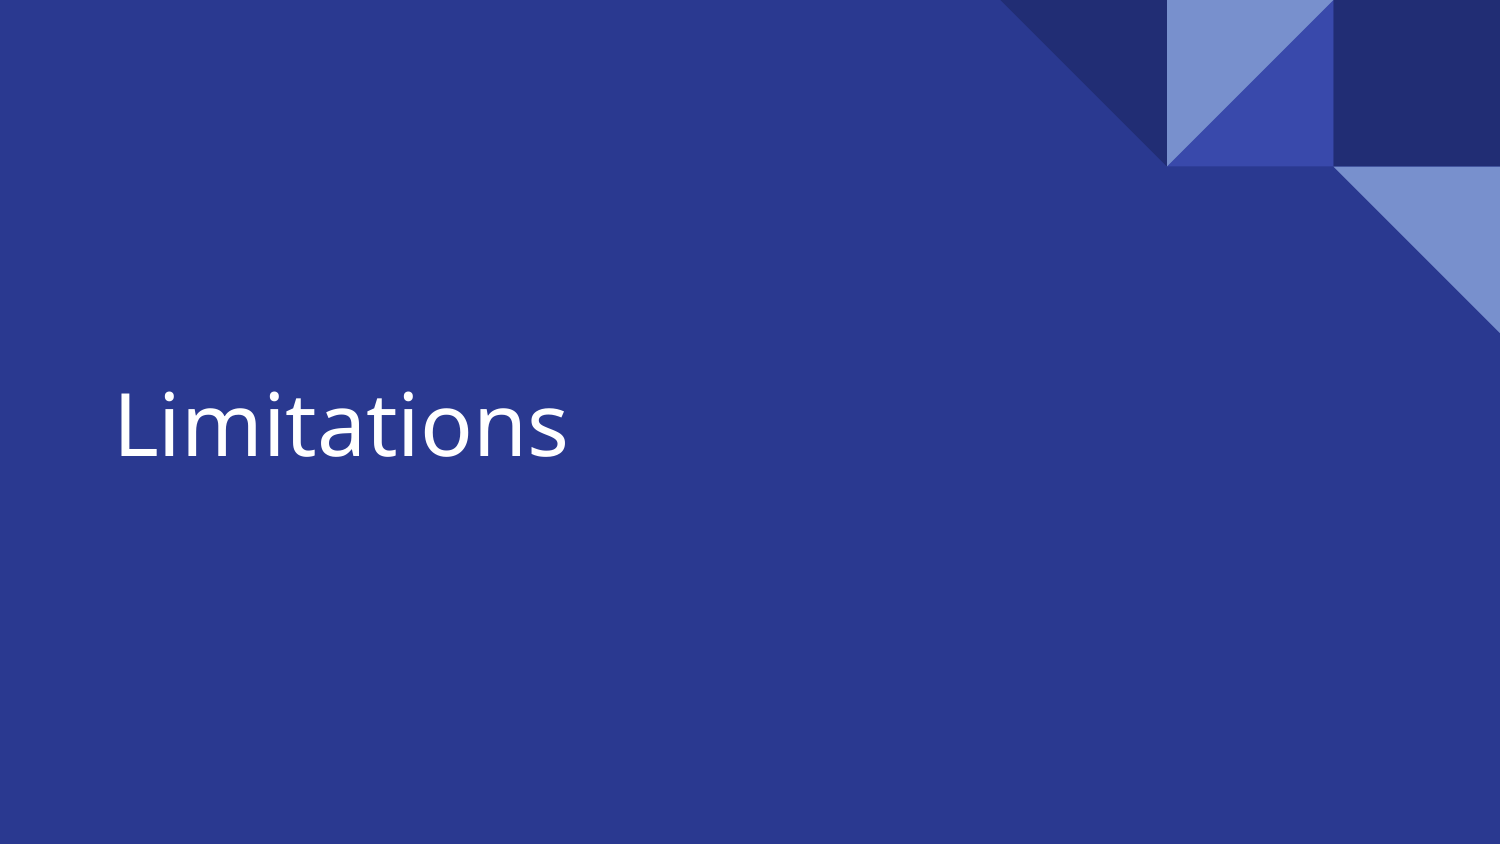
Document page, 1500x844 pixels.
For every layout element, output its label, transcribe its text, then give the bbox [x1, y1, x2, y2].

title Limitations [98, 353, 1447, 491]
